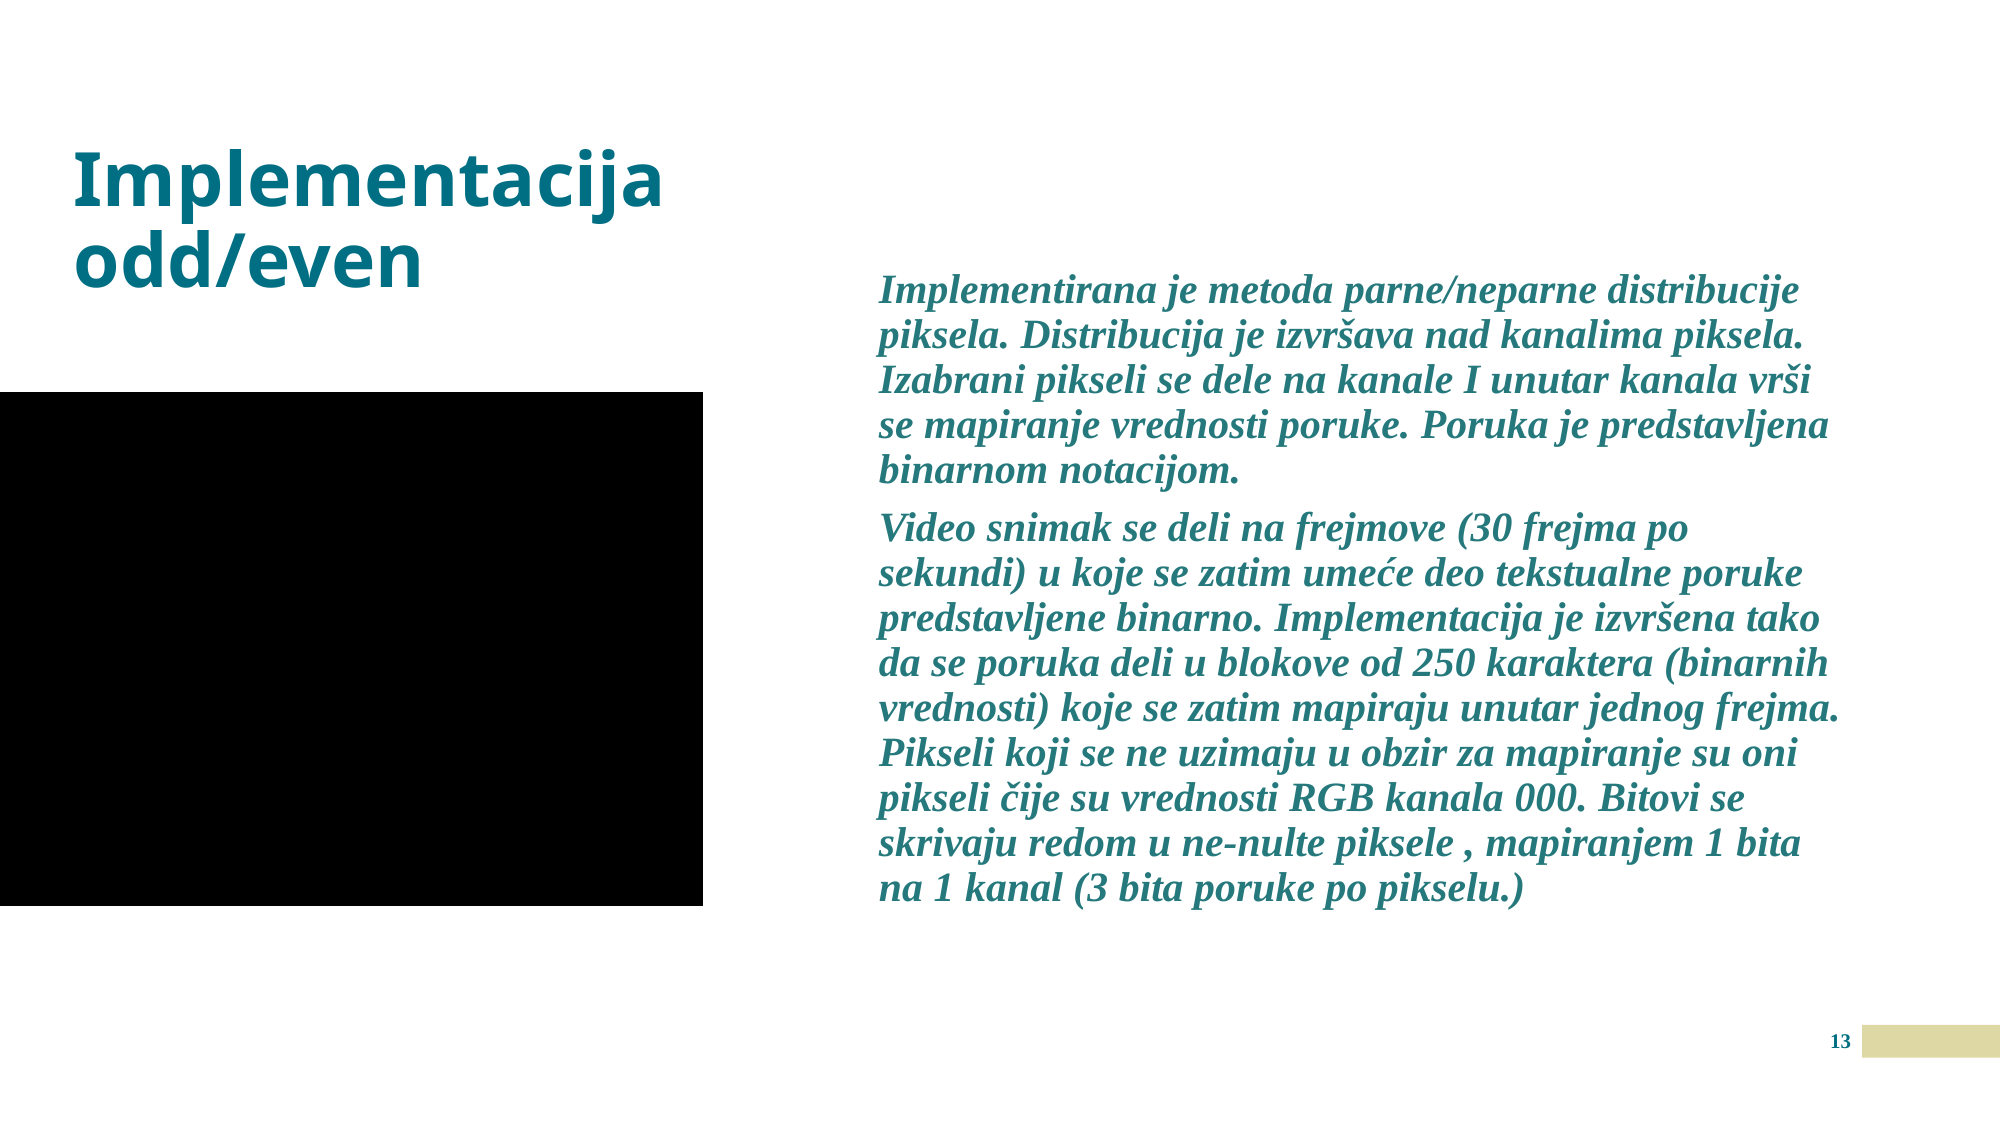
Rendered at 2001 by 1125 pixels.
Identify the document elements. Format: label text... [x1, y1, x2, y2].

slide_number 13 [1818, 1027, 1863, 1065]
list Implementirana je metoda parne/neparne distribucije piksela. Distribucija je izvršava nad kanalima piksela. Izabrani pikseli se dele na kanale I unutar kanala vrši se mapiranje vrednosti poruke. Poruka je predstavljena binarnom notacijom. Video snimak se deli na frejmove (30 frejma po sekundi) u koje se zatim umeće deo tekstualne poruke predstavljene binarno. Implementacija je izvršena tako da se poruka deli u blokove od 250 karaktera (binarnih vrednosti) koje se zatim mapiraju unutar jednog frejma. Pikseli koji se ne uzimaju u obzir za mapiranje su oni pikseli čije su vrednosti RGB kanala 000. Bitovi se skrivaju redom u ne-nulte piksele , mapiranjem 1 bita na 1 kanal (3 bita poruke po pikselu.) [864, 260, 1863, 917]
title Implementacija odd/even [73, 86, 755, 304]
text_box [0, 391, 704, 907]
